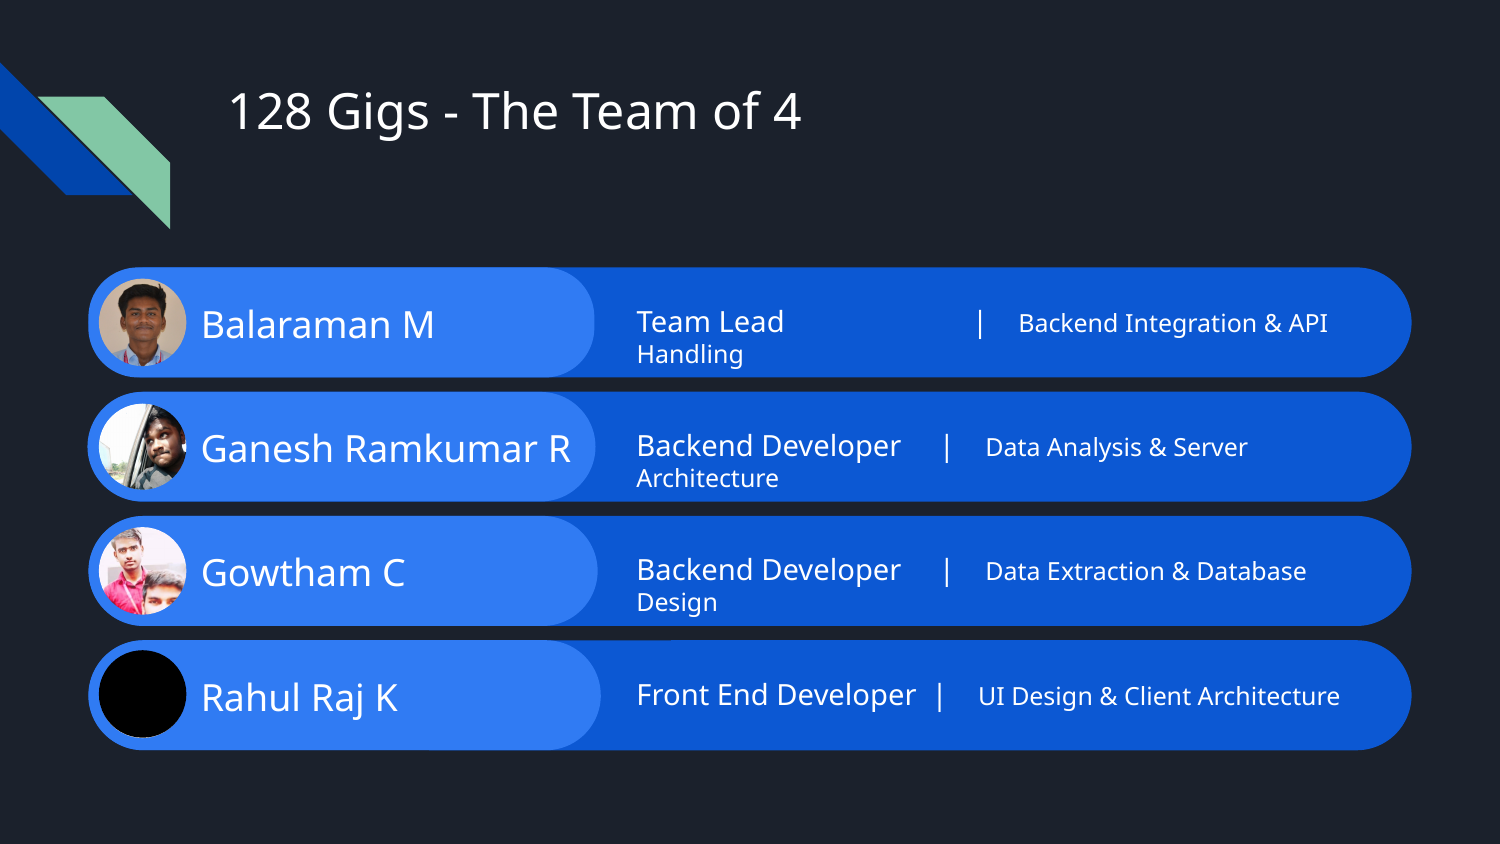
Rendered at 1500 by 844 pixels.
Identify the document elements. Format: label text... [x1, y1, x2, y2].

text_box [88, 639, 602, 751]
text_box Backend Developer | Data Extraction & Database Design [621, 536, 1380, 606]
picture [98, 278, 187, 367]
text_box Backend Developer | Data Analysis & Server Architecture [621, 412, 1380, 482]
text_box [88, 515, 598, 627]
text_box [88, 267, 595, 378]
text_box [596, 267, 1400, 378]
text_box Front End Developer | UI Design & Client Architecture [621, 660, 1380, 730]
picture [98, 403, 187, 490]
picture [98, 526, 187, 615]
title 128 Gigs - The Team of 4 [212, 64, 1368, 215]
text_box [598, 391, 1412, 502]
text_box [88, 391, 598, 502]
text_box [598, 515, 1412, 626]
text_box Team Lead | Backend Integration & API Handling [621, 288, 1412, 358]
picture [98, 649, 187, 738]
text_box [604, 640, 1412, 751]
